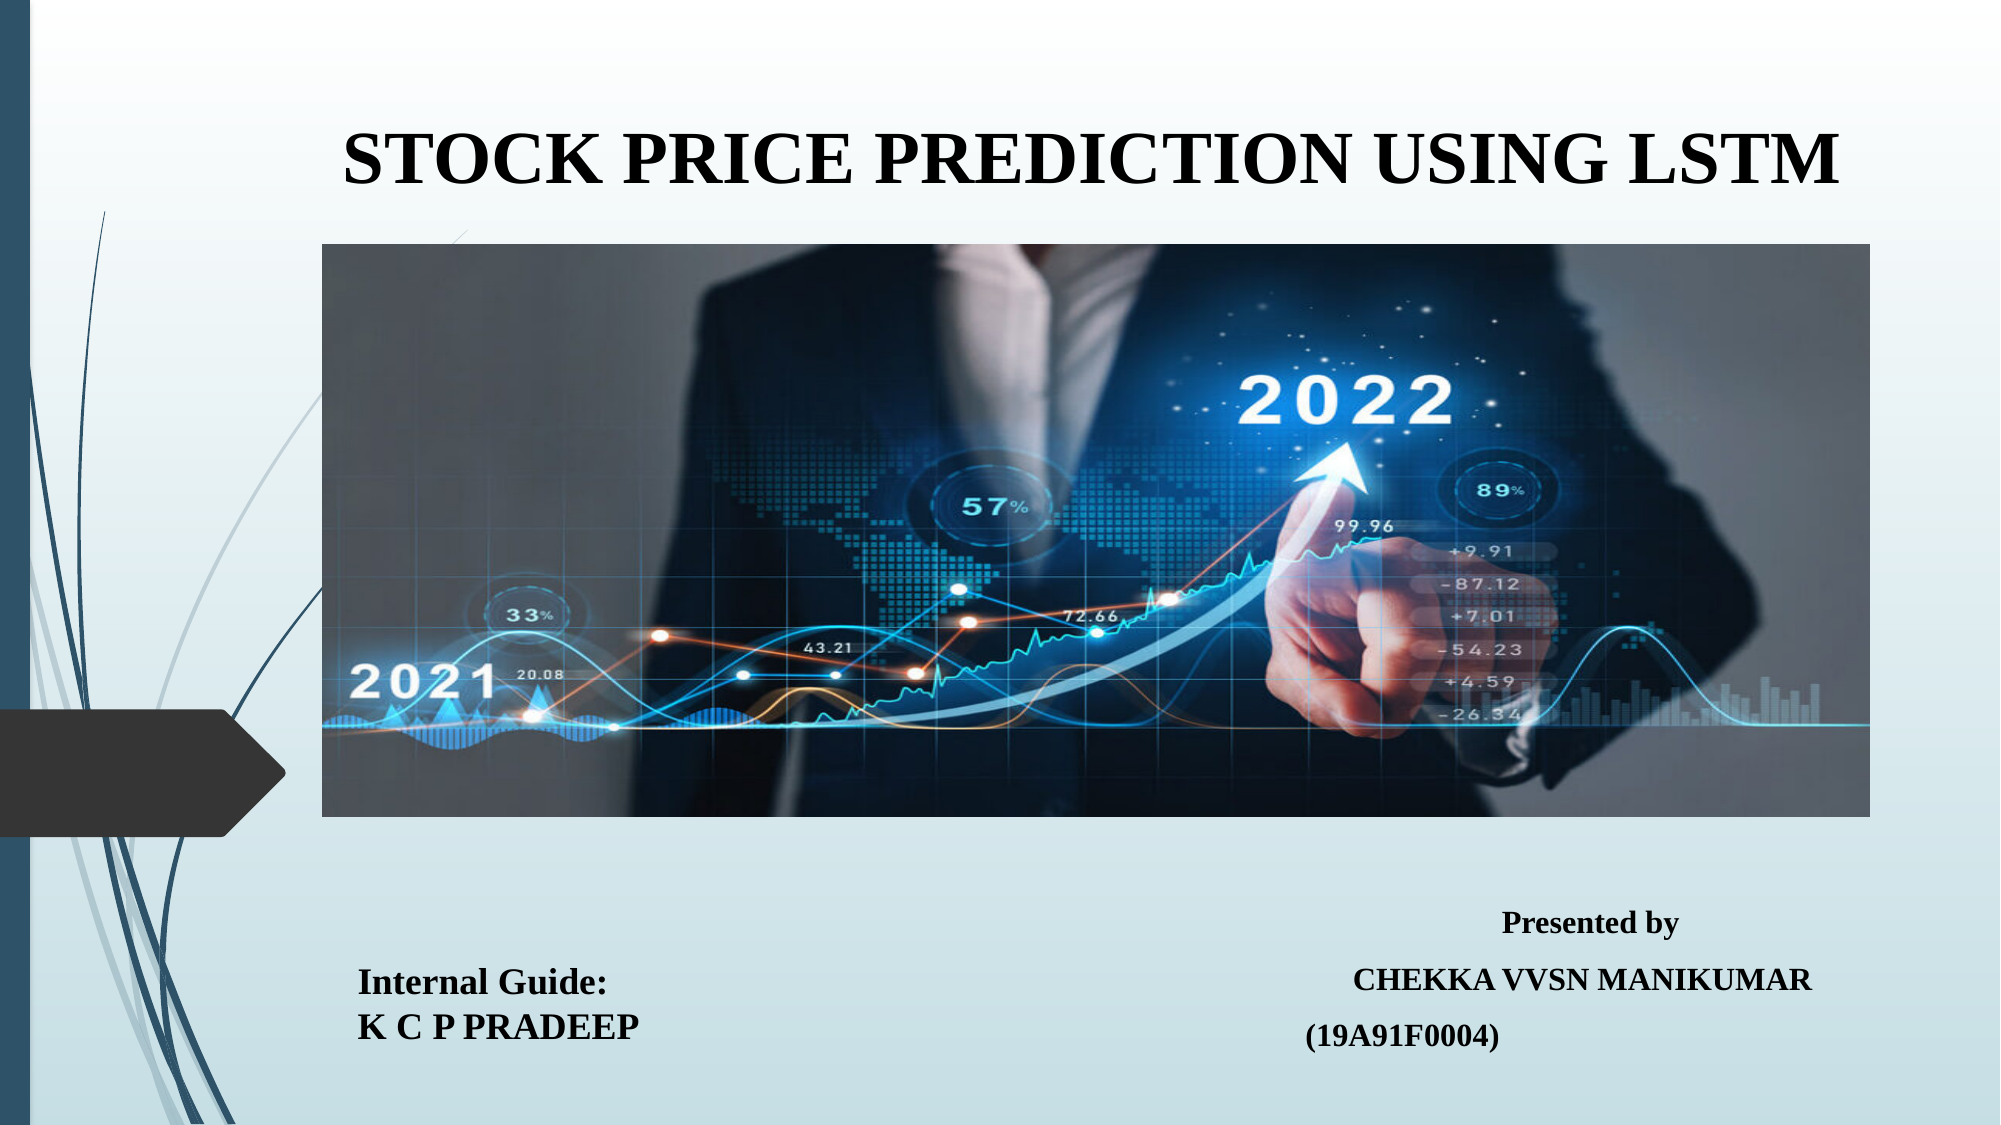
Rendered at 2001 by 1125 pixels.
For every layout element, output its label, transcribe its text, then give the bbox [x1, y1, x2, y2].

text_box Internal Guide: K C P PRADEEP [342, 859, 1032, 1054]
subtitle Presented by CHEKKA VVSN MANIKUMAR (19A91F0004) [1290, 780, 1892, 1102]
picture [321, 244, 1871, 818]
title STOCK PRICE PREDICTION USING LSTM [177, 0, 1932, 206]
